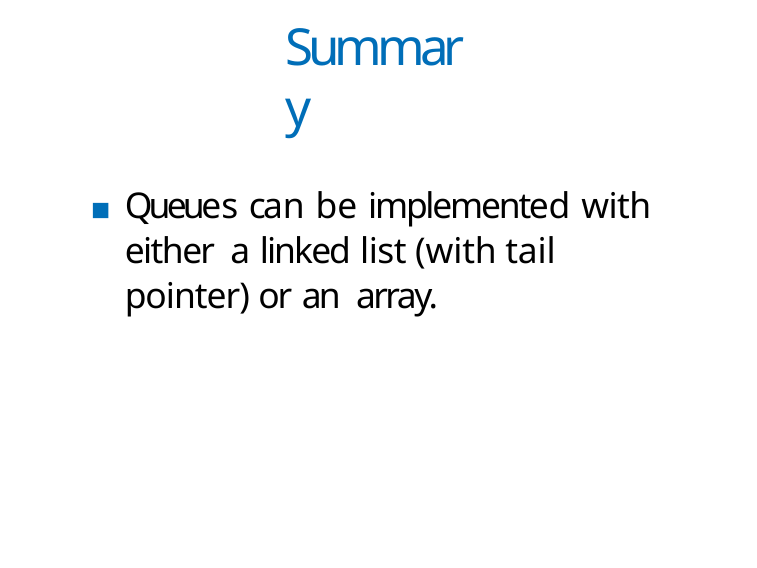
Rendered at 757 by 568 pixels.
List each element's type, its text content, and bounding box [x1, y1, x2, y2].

text_box Summary [283, 11, 473, 137]
text_box [92, 202, 109, 219]
text_box Queues can be implemented with either a linked list (with tail pointer) or an array. [122, 177, 686, 317]
